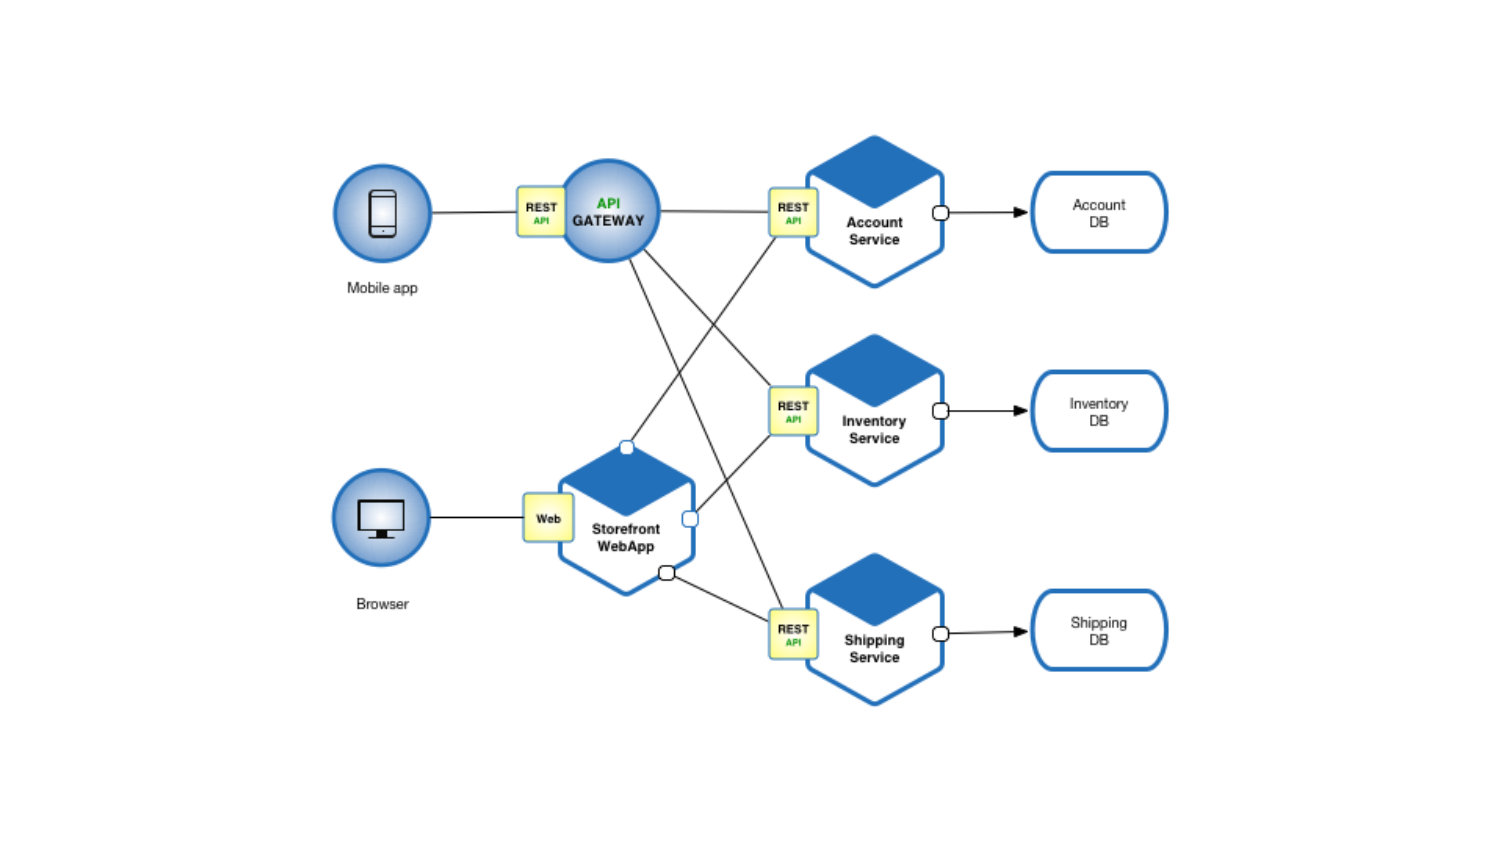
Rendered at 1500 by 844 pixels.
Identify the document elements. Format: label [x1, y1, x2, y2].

picture [328, 132, 1172, 712]
